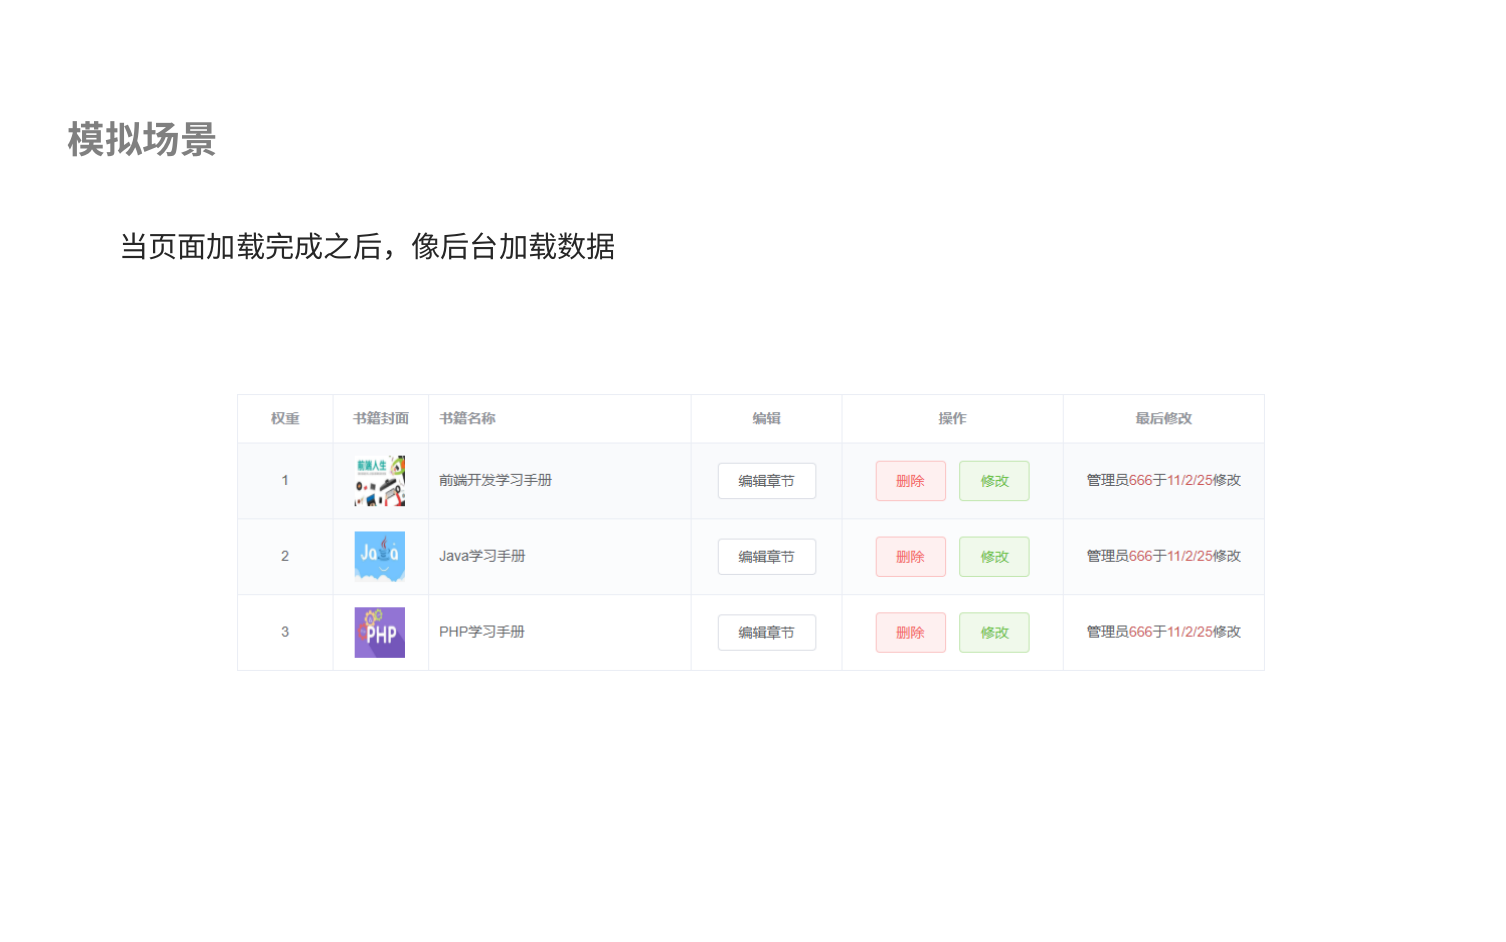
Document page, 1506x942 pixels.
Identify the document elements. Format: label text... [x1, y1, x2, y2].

text_box 当页面加载完成之后，像后台加载数据 [104, 203, 1485, 271]
picture [234, 394, 1271, 672]
text_box 模拟场景 [53, 64, 1485, 169]
